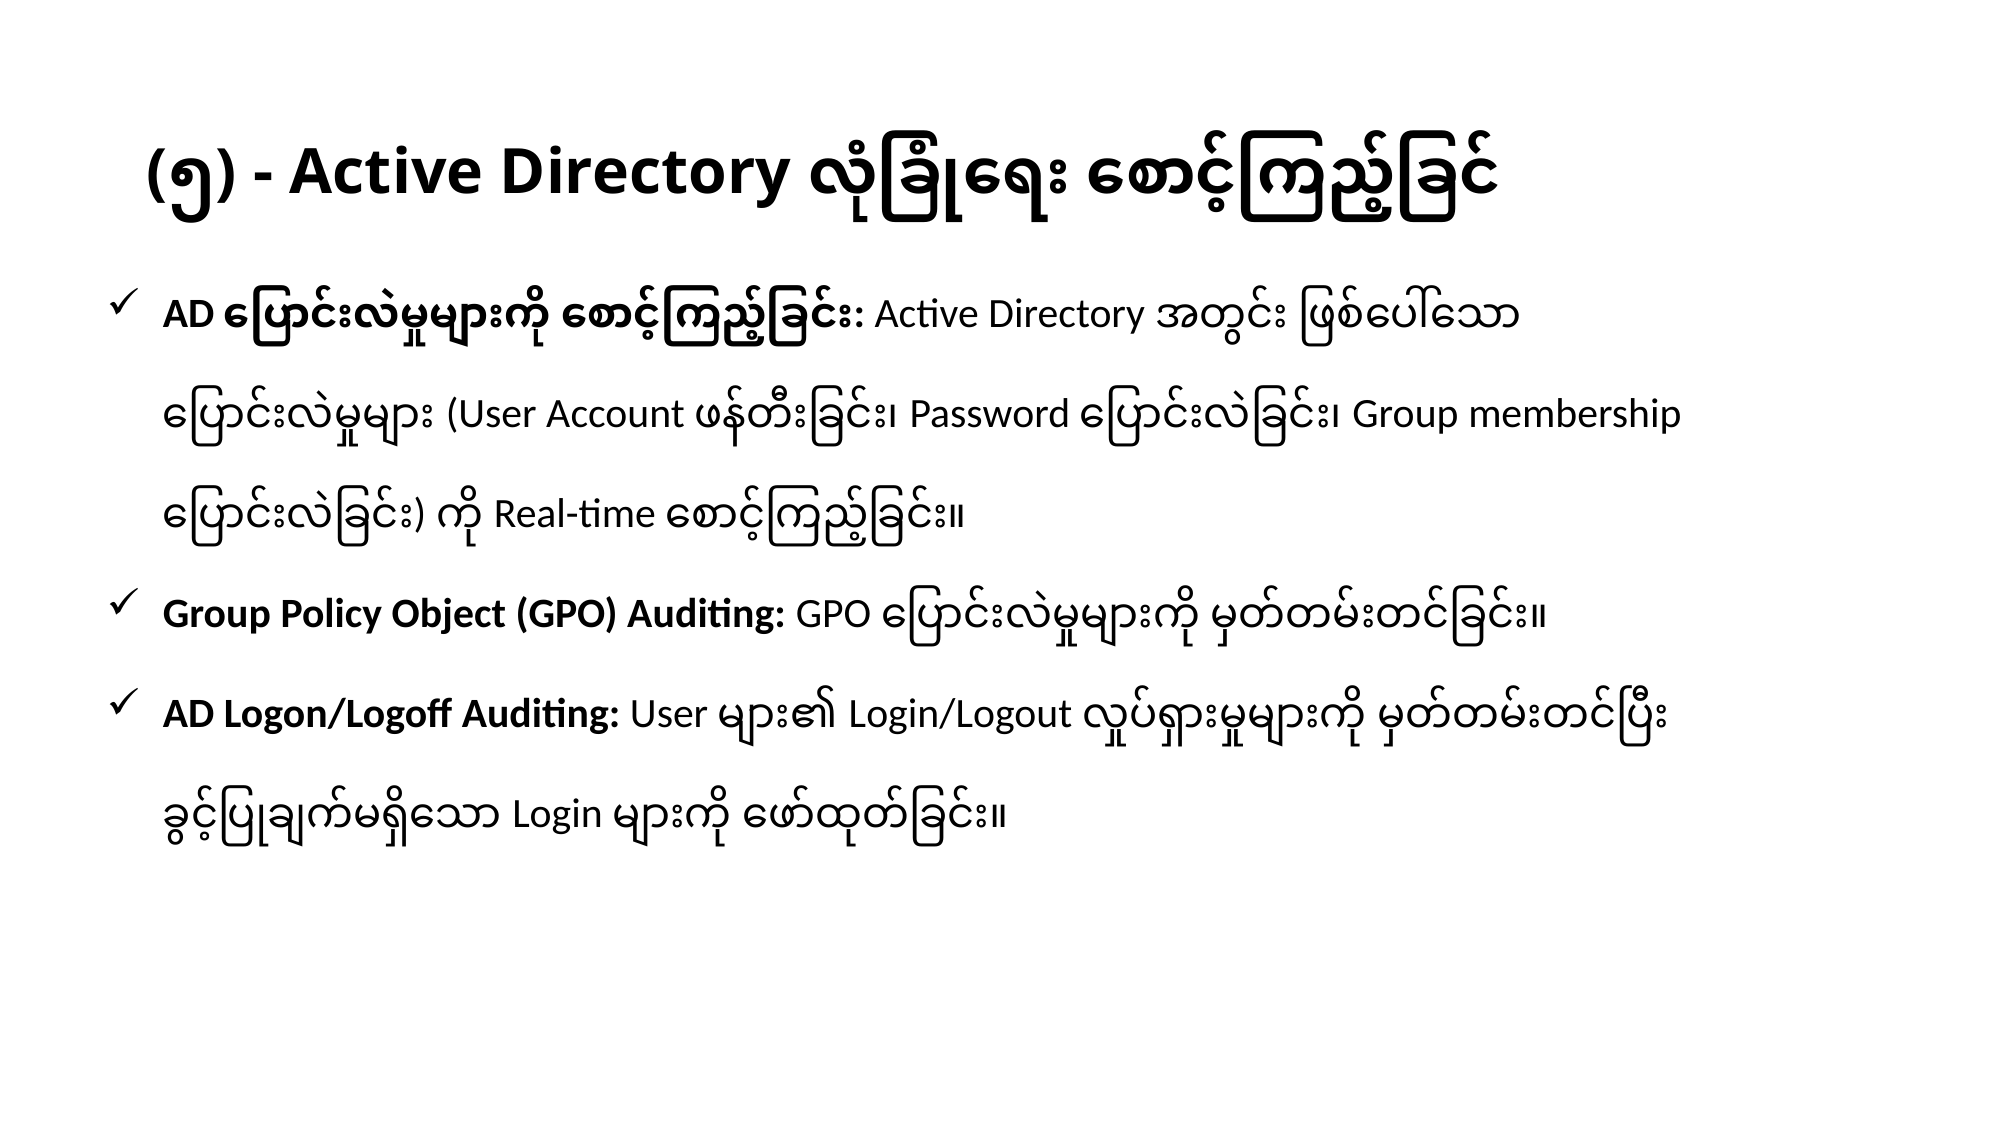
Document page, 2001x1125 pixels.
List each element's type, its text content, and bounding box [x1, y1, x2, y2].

text_box AD ပြောင်းလဲမှုများကို စောင့်ကြည့်ခြင်း: Active Directory အတွင်း ဖြစ်ပေါ်သော ပြောင်းလဲမှုများ (User Account ဖန်တီးခြင်း၊ Password ပြောင်းလဲခြင်း၊ Group membership ပြောင်းလဲခြင်း) ကို Real-time စောင့်ကြည့်ခြင်း။ Group Policy Object (GPO) Auditing: GPO ပြောင်းလဲမှုများကို မှတ်တမ်းတင်ခြင်း။ AD Logon/Logoff Auditing: User များ၏ Login/Logout လှုပ်ရှားမှုများကို မှတ်တမ်းတင်ပြီး ခွင့်ပြုချက်မရှိသော Login များကို ဖော်ထုတ်ခြင်း။ [91, 227, 1716, 843]
title (၅) - Active Directory လုံခြုံရေး စောင့်ကြည့်ခြင် [131, 25, 1926, 320]
